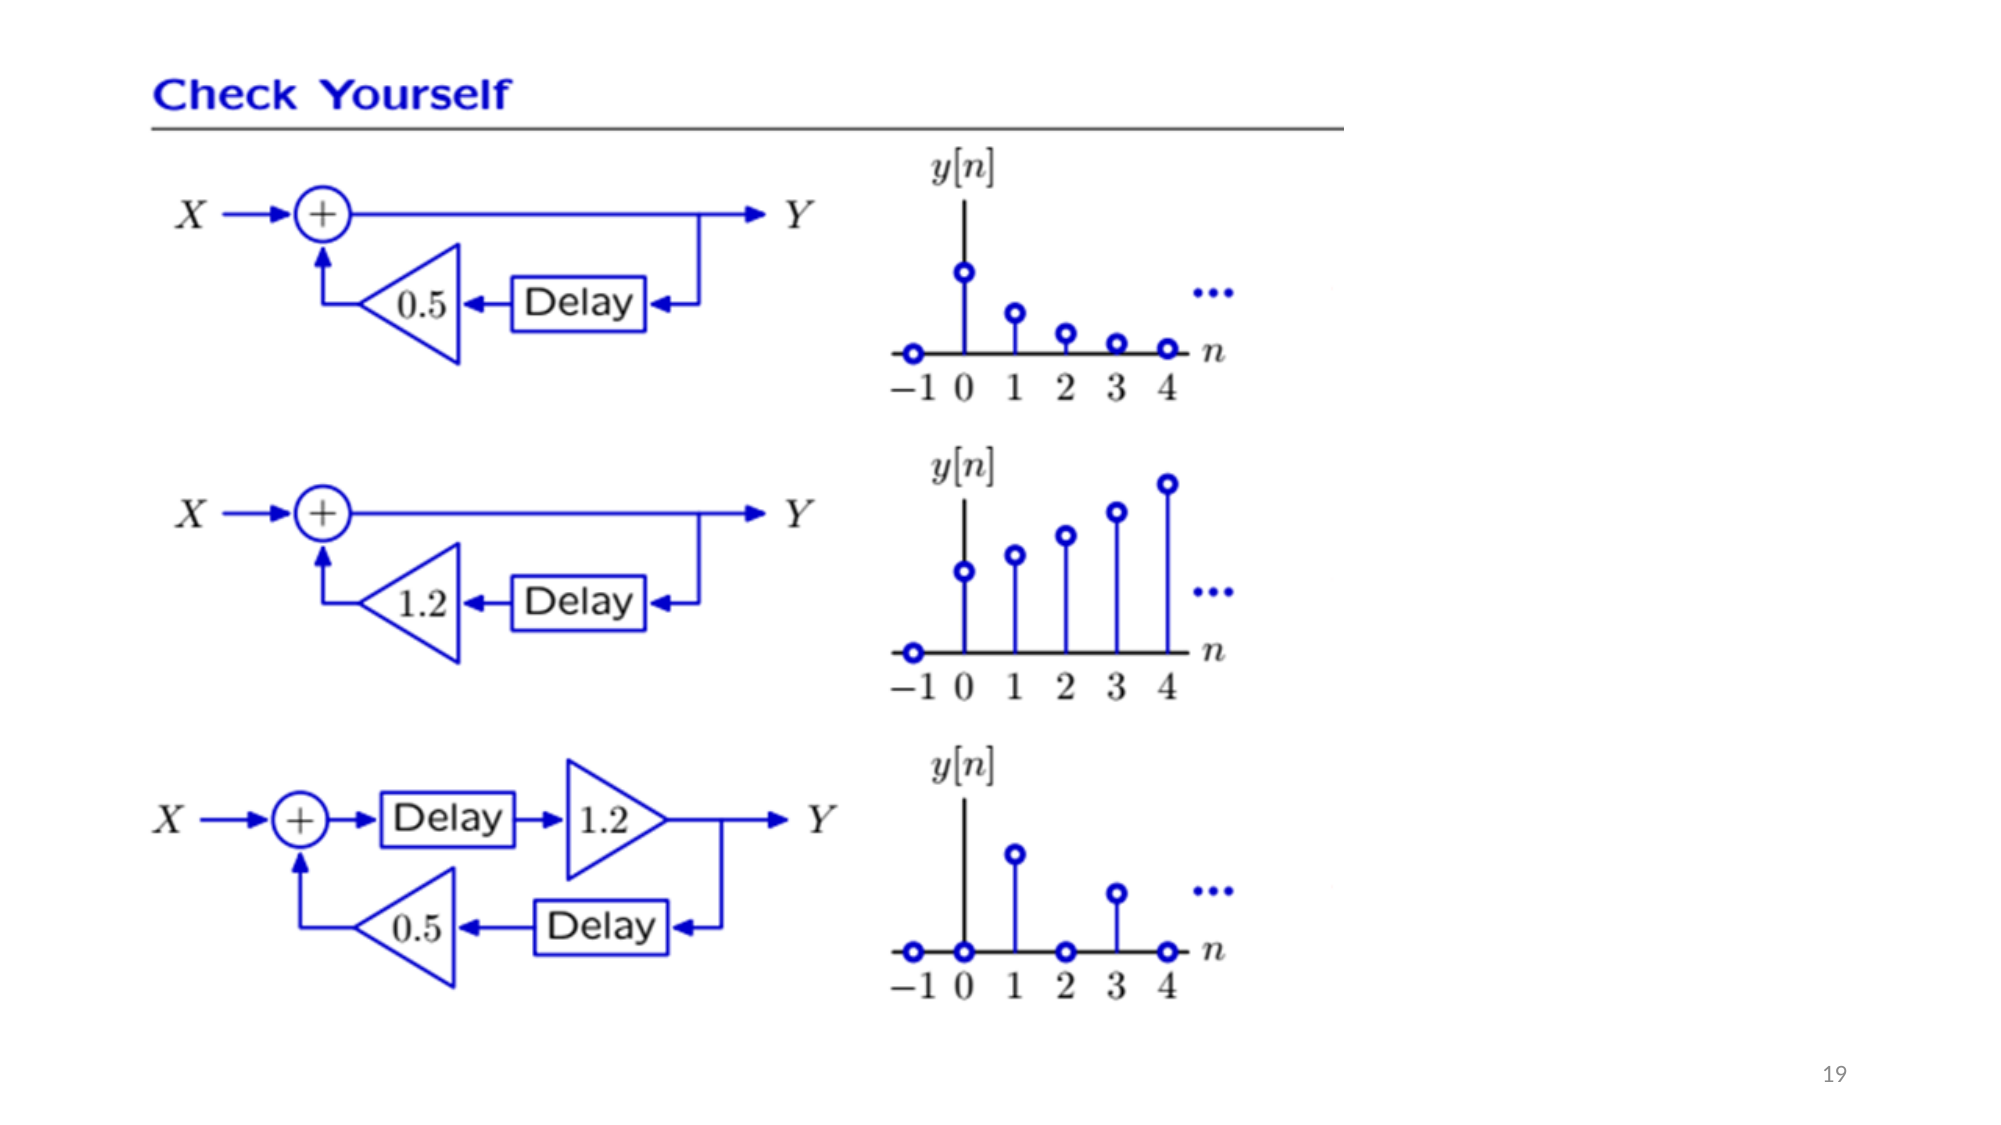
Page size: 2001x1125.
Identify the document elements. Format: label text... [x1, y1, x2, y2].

slide_number 19 [1412, 1042, 1863, 1103]
picture [137, 59, 1344, 1065]
